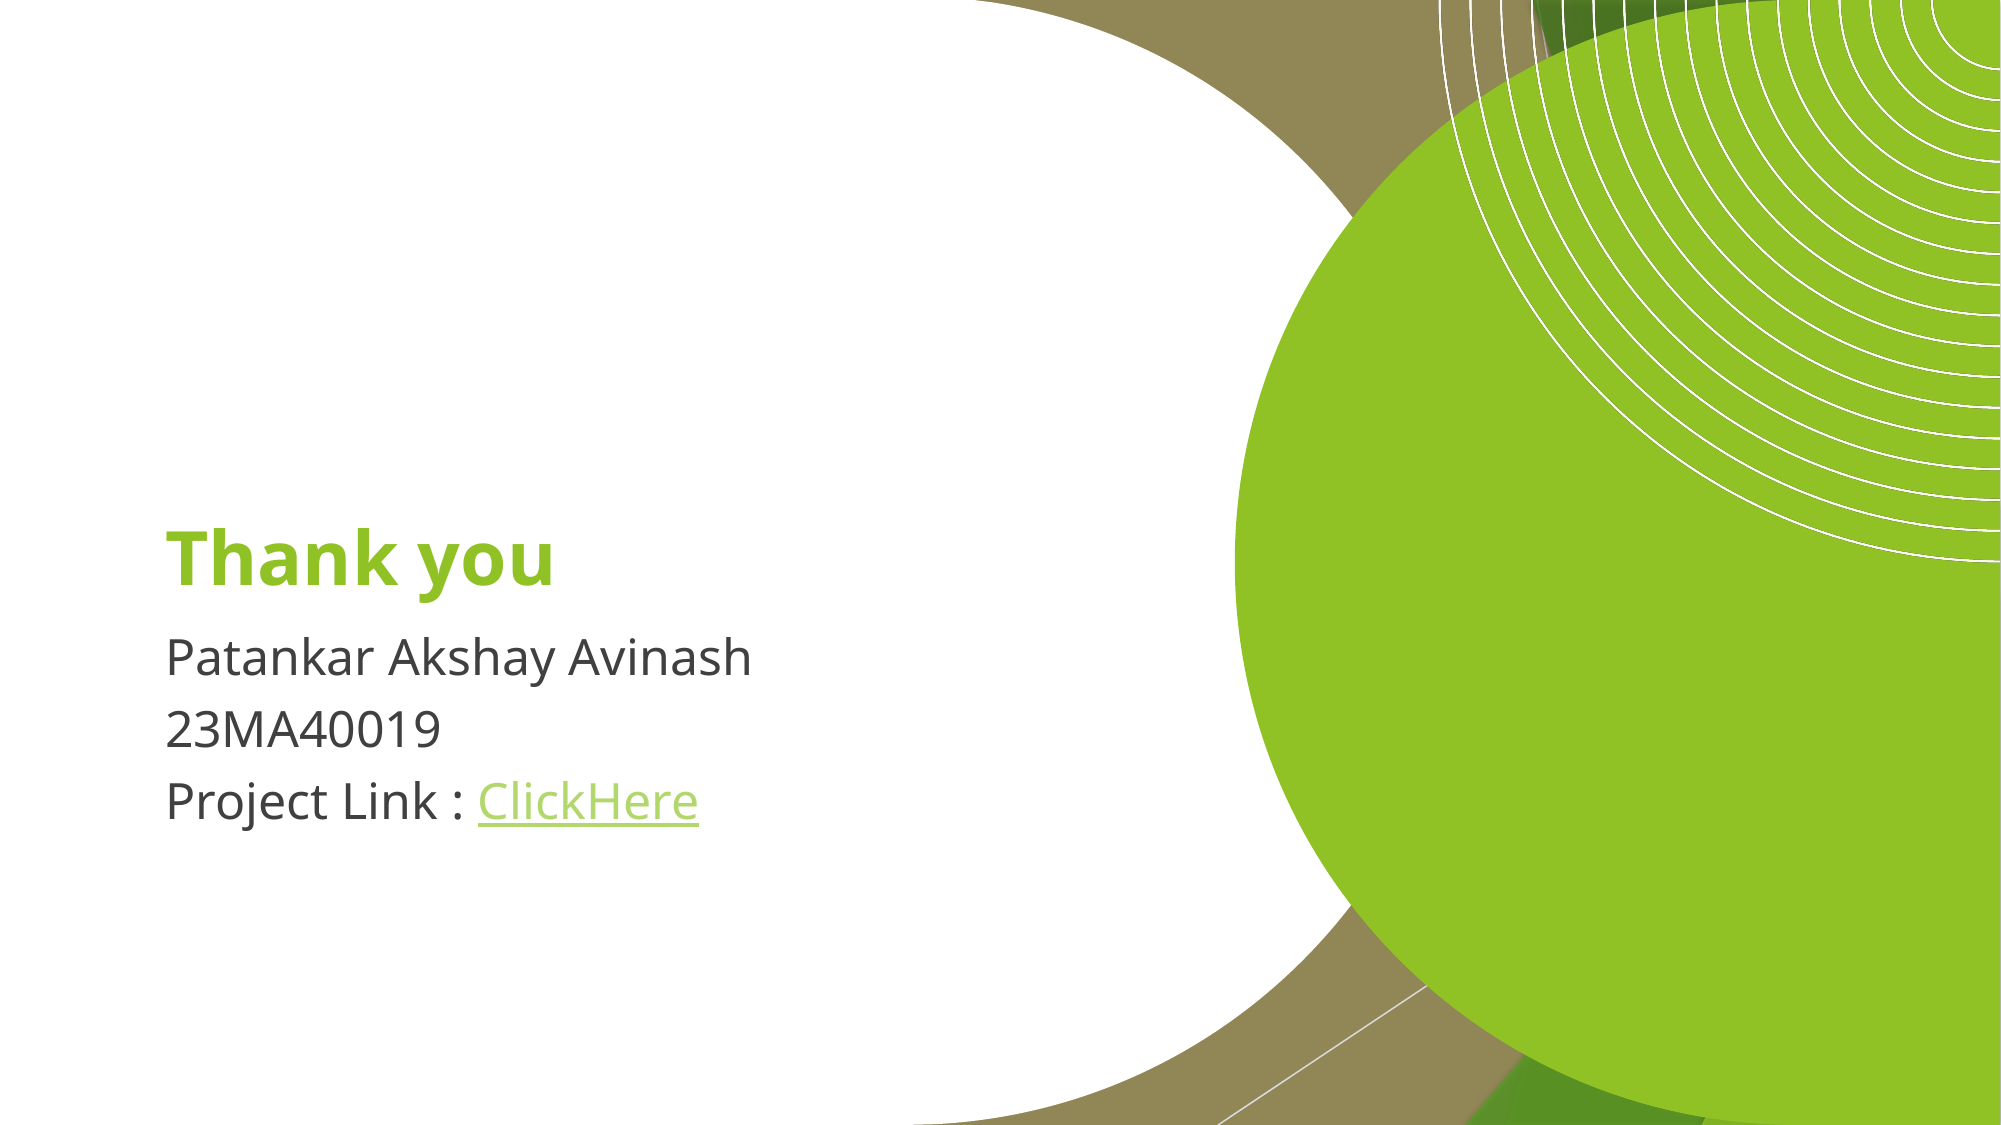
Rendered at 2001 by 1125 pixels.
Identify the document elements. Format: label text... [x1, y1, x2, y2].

picture [1438, 0, 2001, 563]
subtitle Patankar Akshay Avinash 23MA40019 Project Link : ClickHere [150, 625, 1088, 993]
title Thank you [150, 139, 1088, 625]
